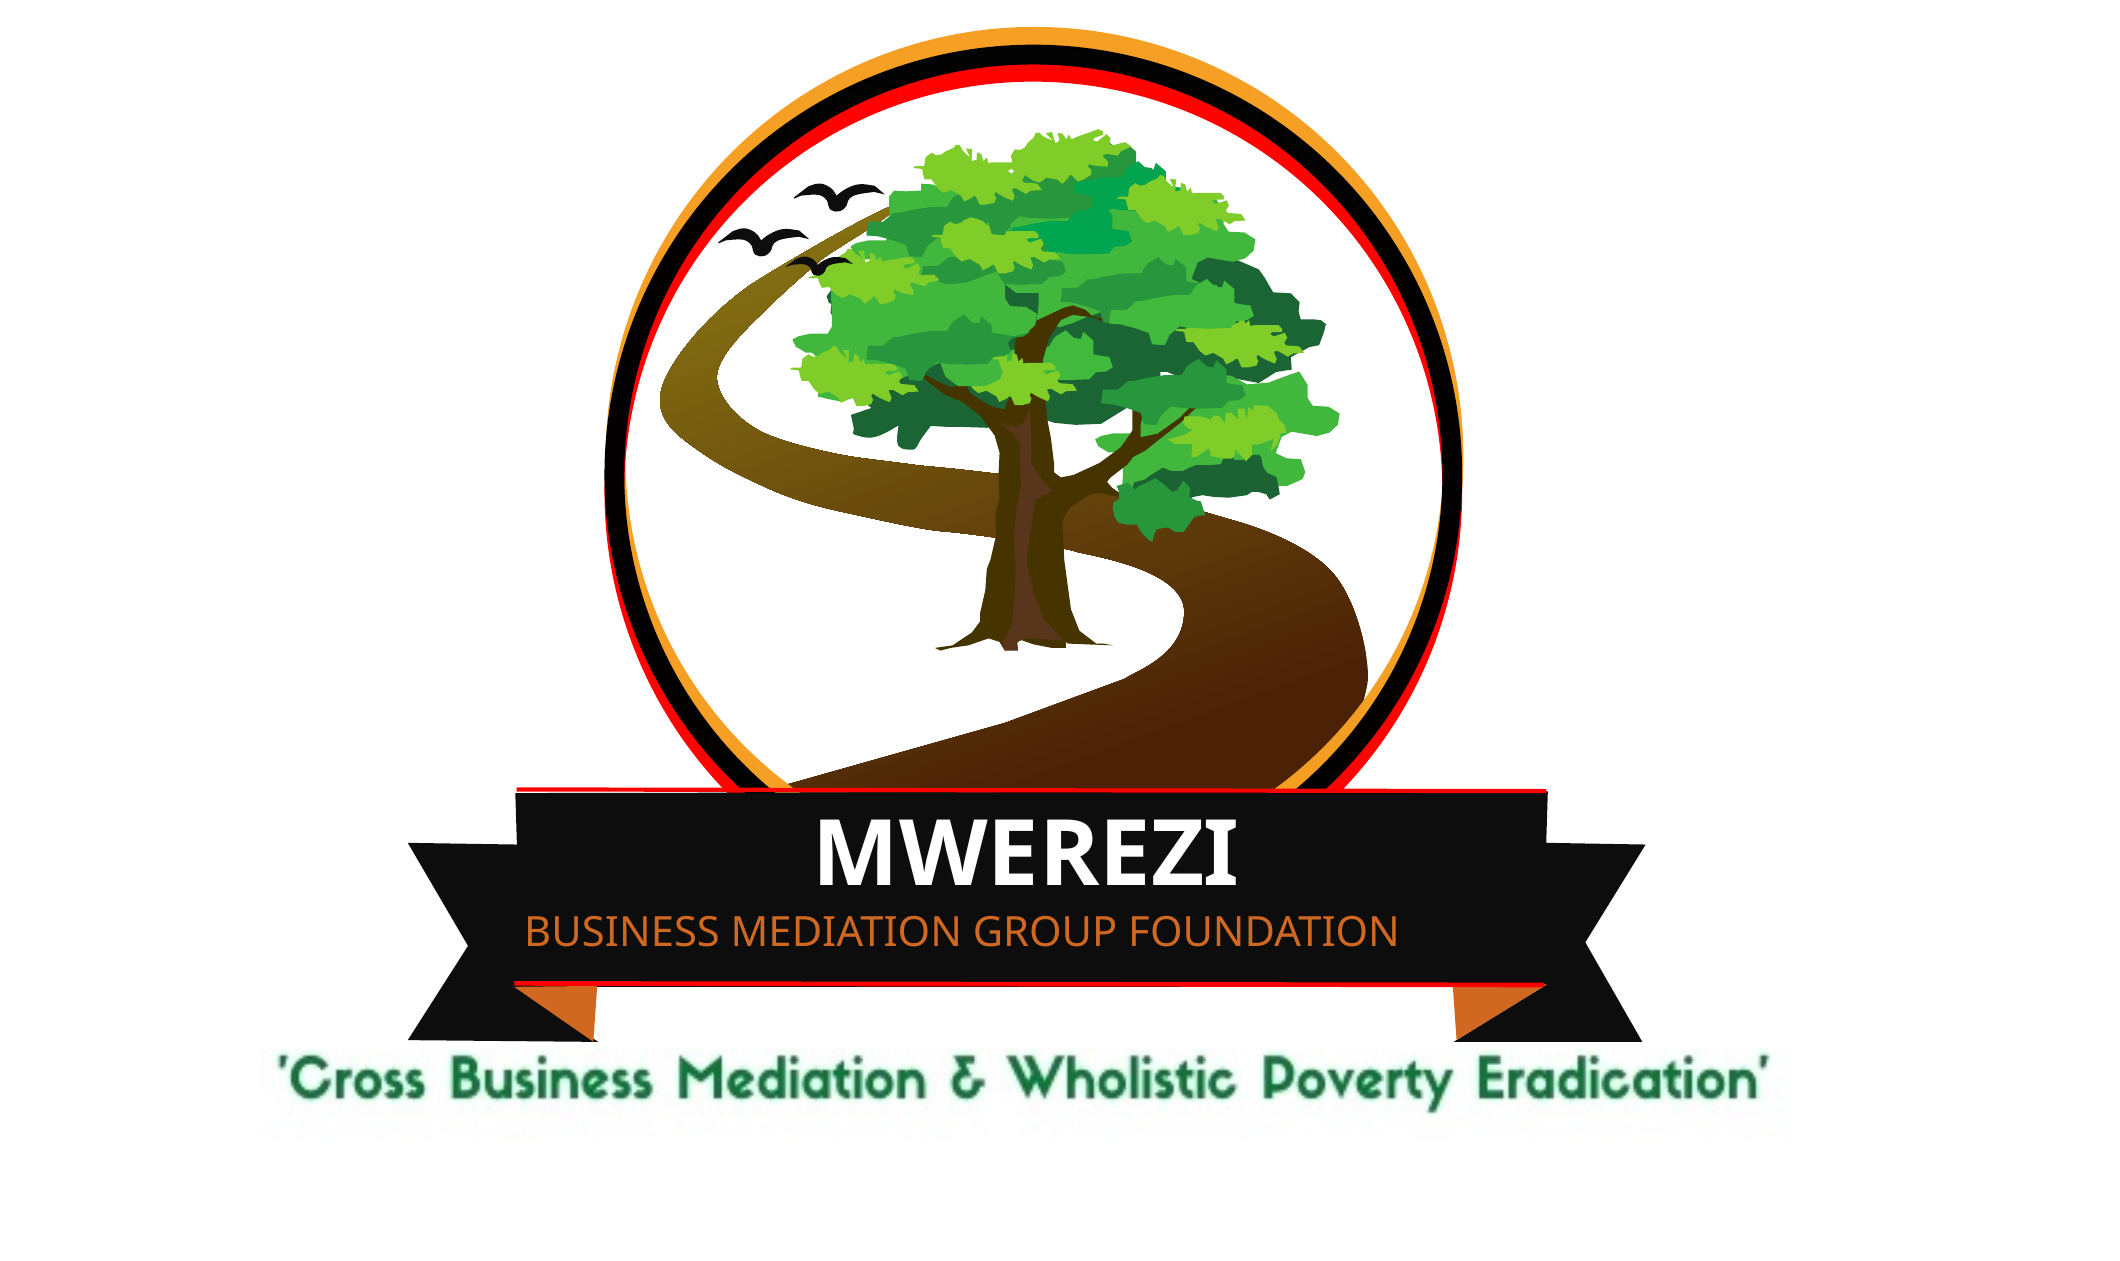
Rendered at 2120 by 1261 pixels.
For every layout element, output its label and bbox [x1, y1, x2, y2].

list [260, 1048, 1854, 1141]
text_box [312, 36, 1773, 1042]
